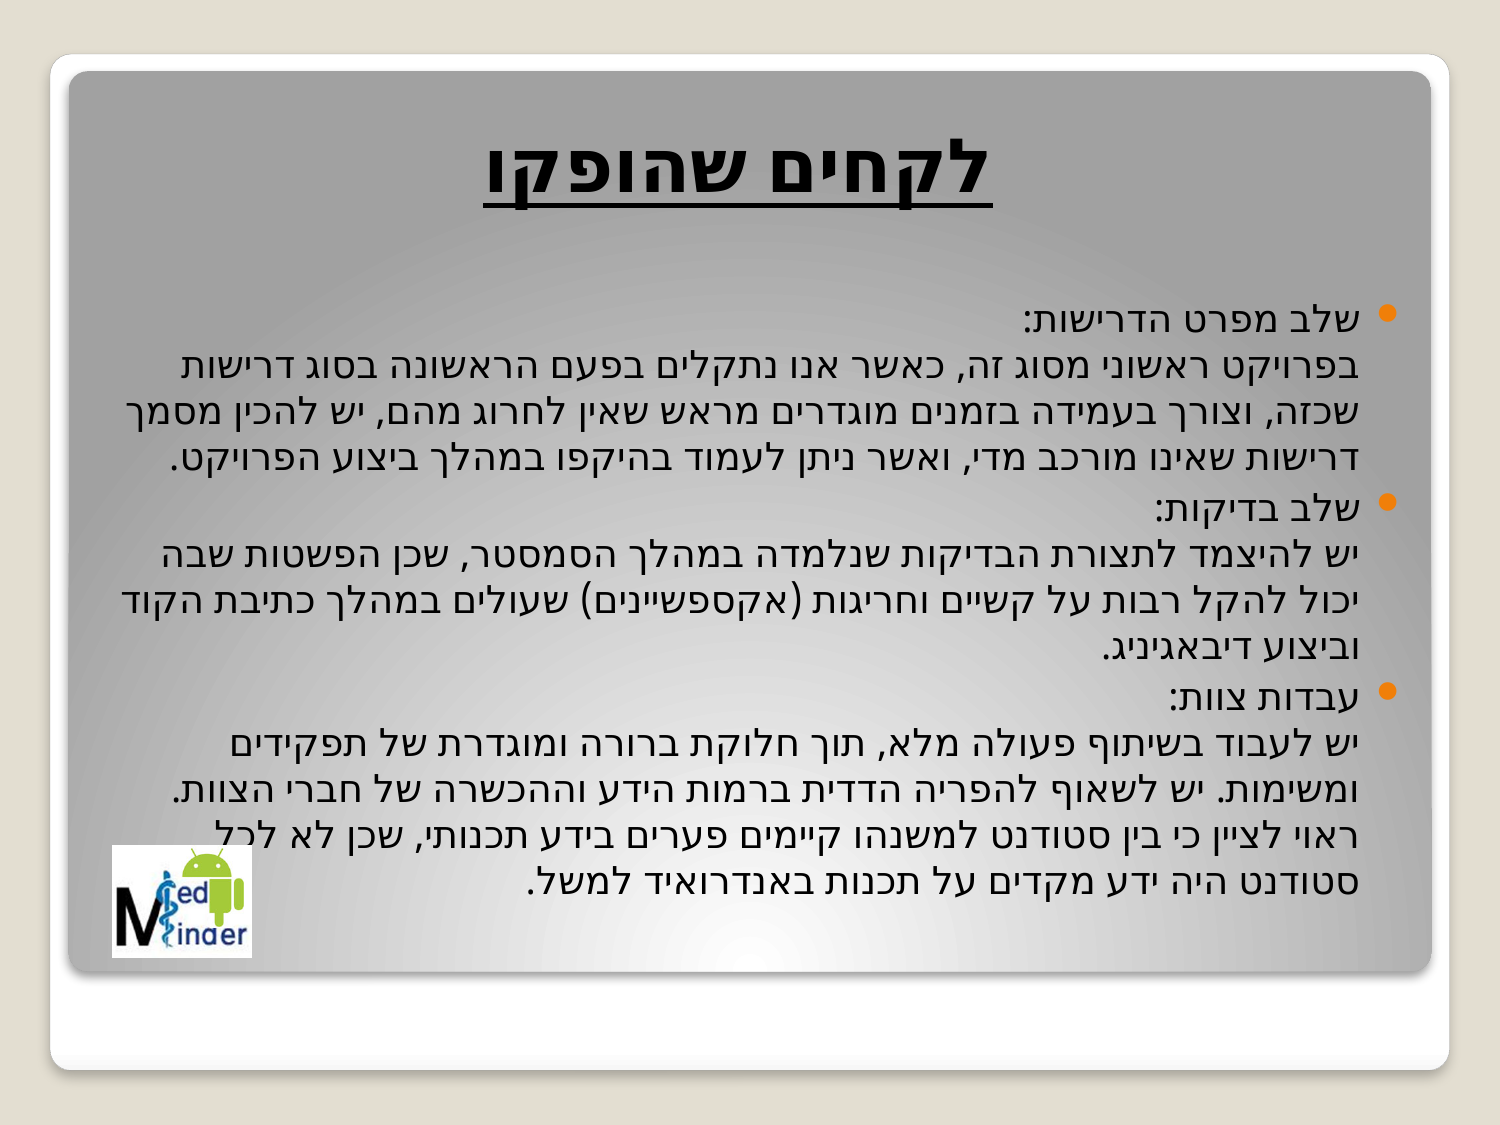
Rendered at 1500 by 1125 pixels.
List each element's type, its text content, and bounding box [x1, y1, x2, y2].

list שלב מפרט הדרישות: בפרויקט ראשוני מסוג זה, כאשר אנו נתקלים בפעם הראשונה בסוג דרישות שכזה, וצורך בעמידה בזמנים מוגדרים מראש שאין לחרוג מהם, יש להכין מסמך דרישות שאינו מורכב מדי, ואשר ניתן לעמוד בהיקפו במהלך ביצוע הפרויקט. שלב בדיקות: יש להיצמד לתצורת הבדיקות שנלמדה במהלך הסמסטר, שכן הפשטות שבה יכול להקל רבות על קשיים וחריגות (אקספשיינים) שעולים במהלך כתיבת הקוד וביצוע דיבאגיניג. עבדות צוות: יש לעבוד בשיתוף פעולה מלא, תוך חלוקת ברורה ומוגדרת של תפקידים ומשימות. יש לשאוף להפריה הדדית ברמות הידע וההכשרה של חברי הצוות. ראוי לציין כי בין סטודנט למשנהו קיימים פערים בידע תכנותי, שכן לא לכל סטודנט היה ידע מקדים על תכנות באנדרואיד למשל. [76, 278, 1420, 966]
picture [111, 845, 252, 958]
title לקחים שהופקו [76, 42, 1420, 216]
